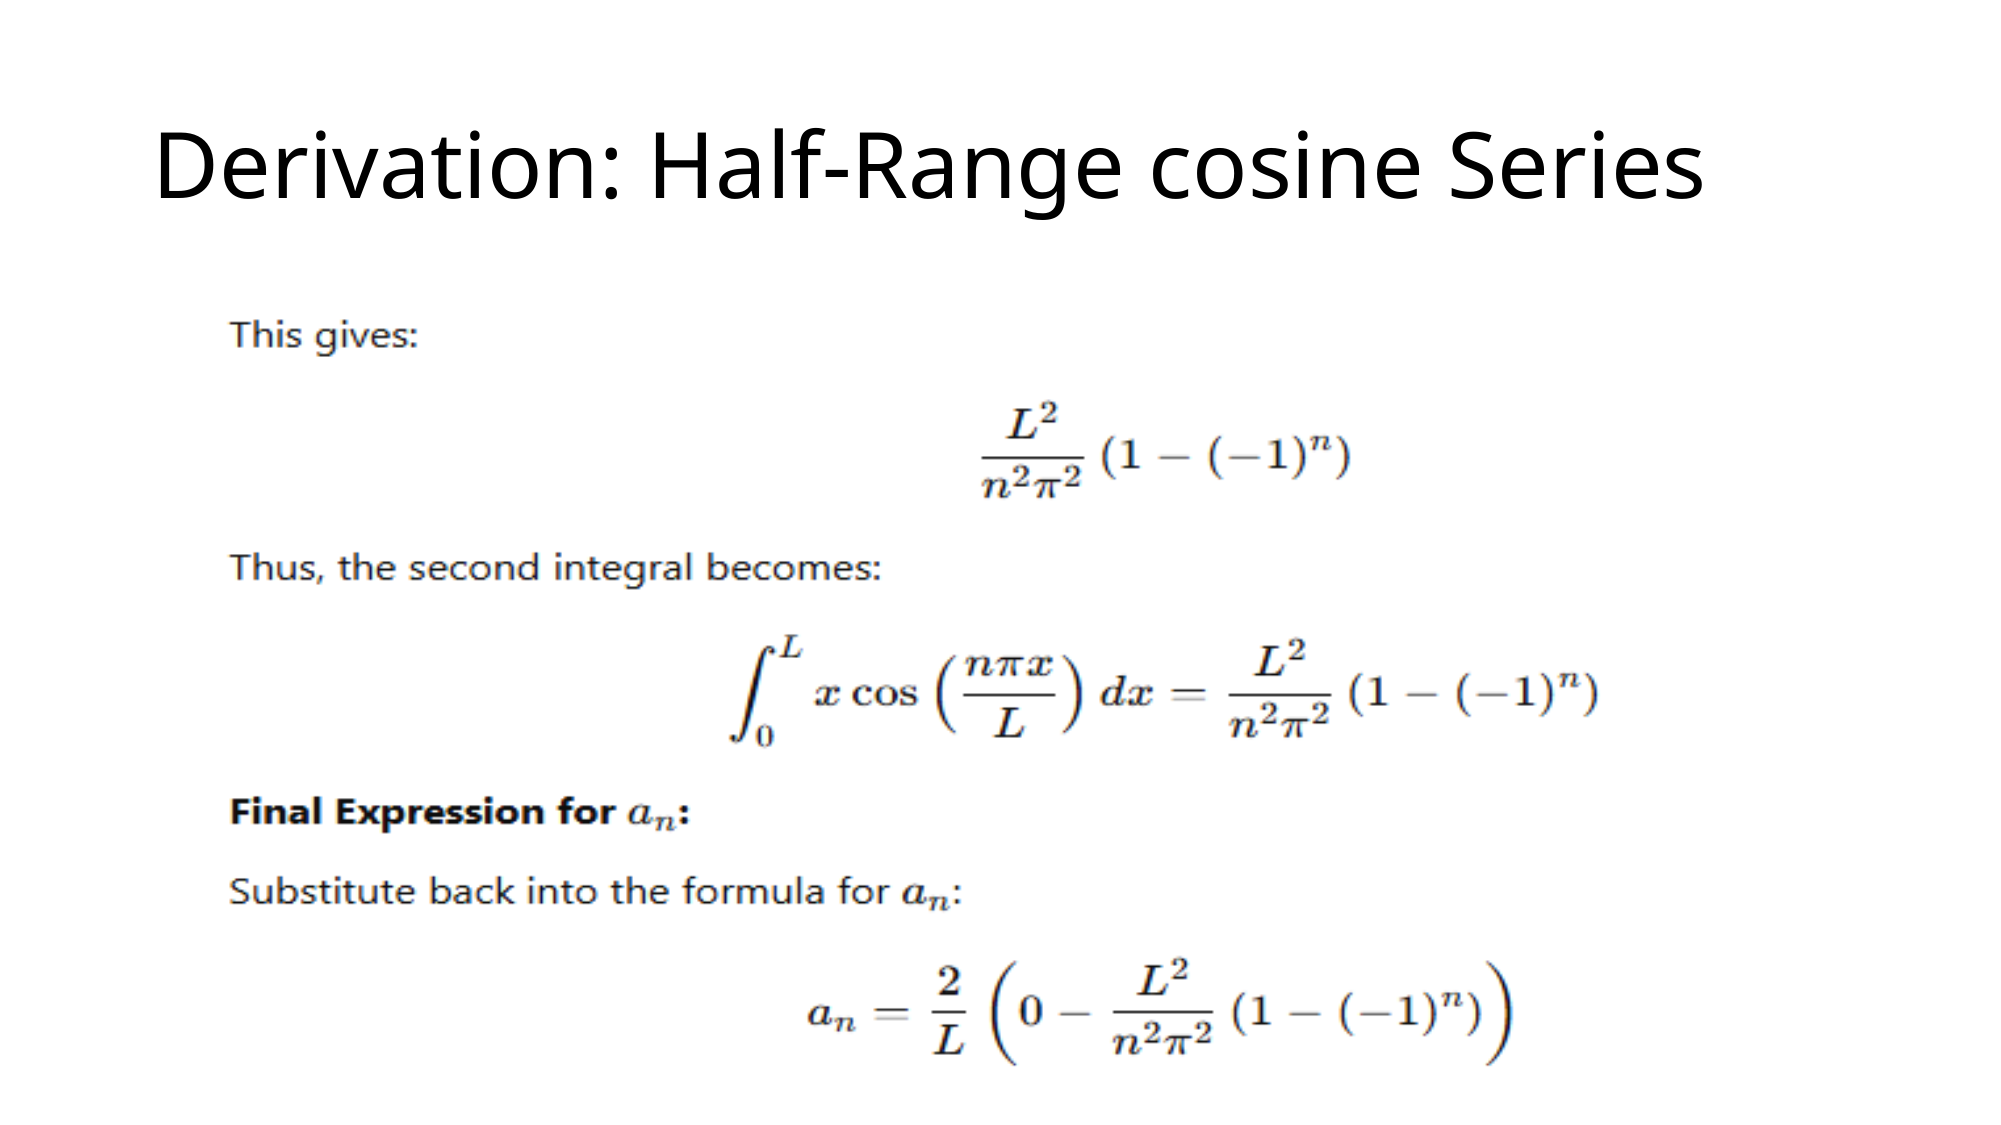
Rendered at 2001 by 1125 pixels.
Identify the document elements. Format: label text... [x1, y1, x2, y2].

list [173, 284, 1863, 1105]
title Derivation: Half-Range cosine Series [137, 59, 1863, 278]
